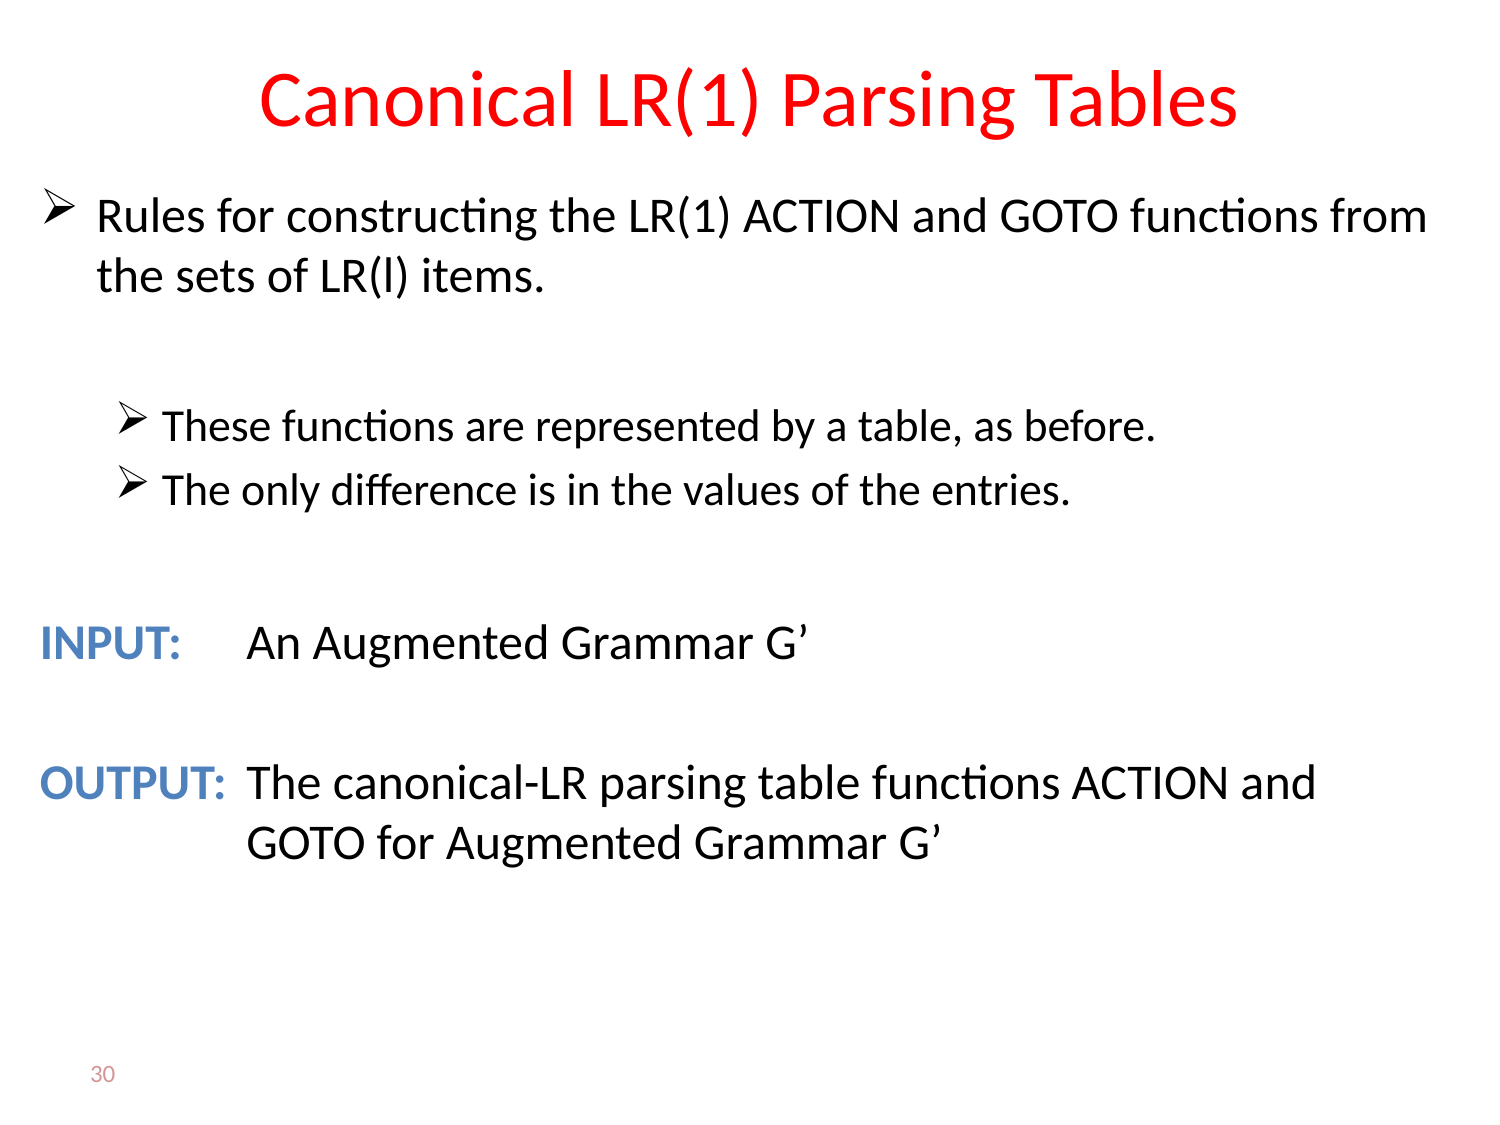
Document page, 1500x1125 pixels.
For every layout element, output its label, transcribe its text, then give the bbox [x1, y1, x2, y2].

list Rules for constructing the LR(1) ACTION and GOTO functions from the sets of LR(l) items. These functions are represented by a table, as before. The only difference is in the values of the entries. INPUT: An Augmented Grammar G’ OUTPUT: The canonical-LR parsing table functions ACTION and GOTO for Augmented Grammar G’ [24, 174, 1475, 1038]
title Canonical LR(1) Parsing Tables [75, 37, 1425, 150]
slide_number 30 [75, 1042, 425, 1103]
